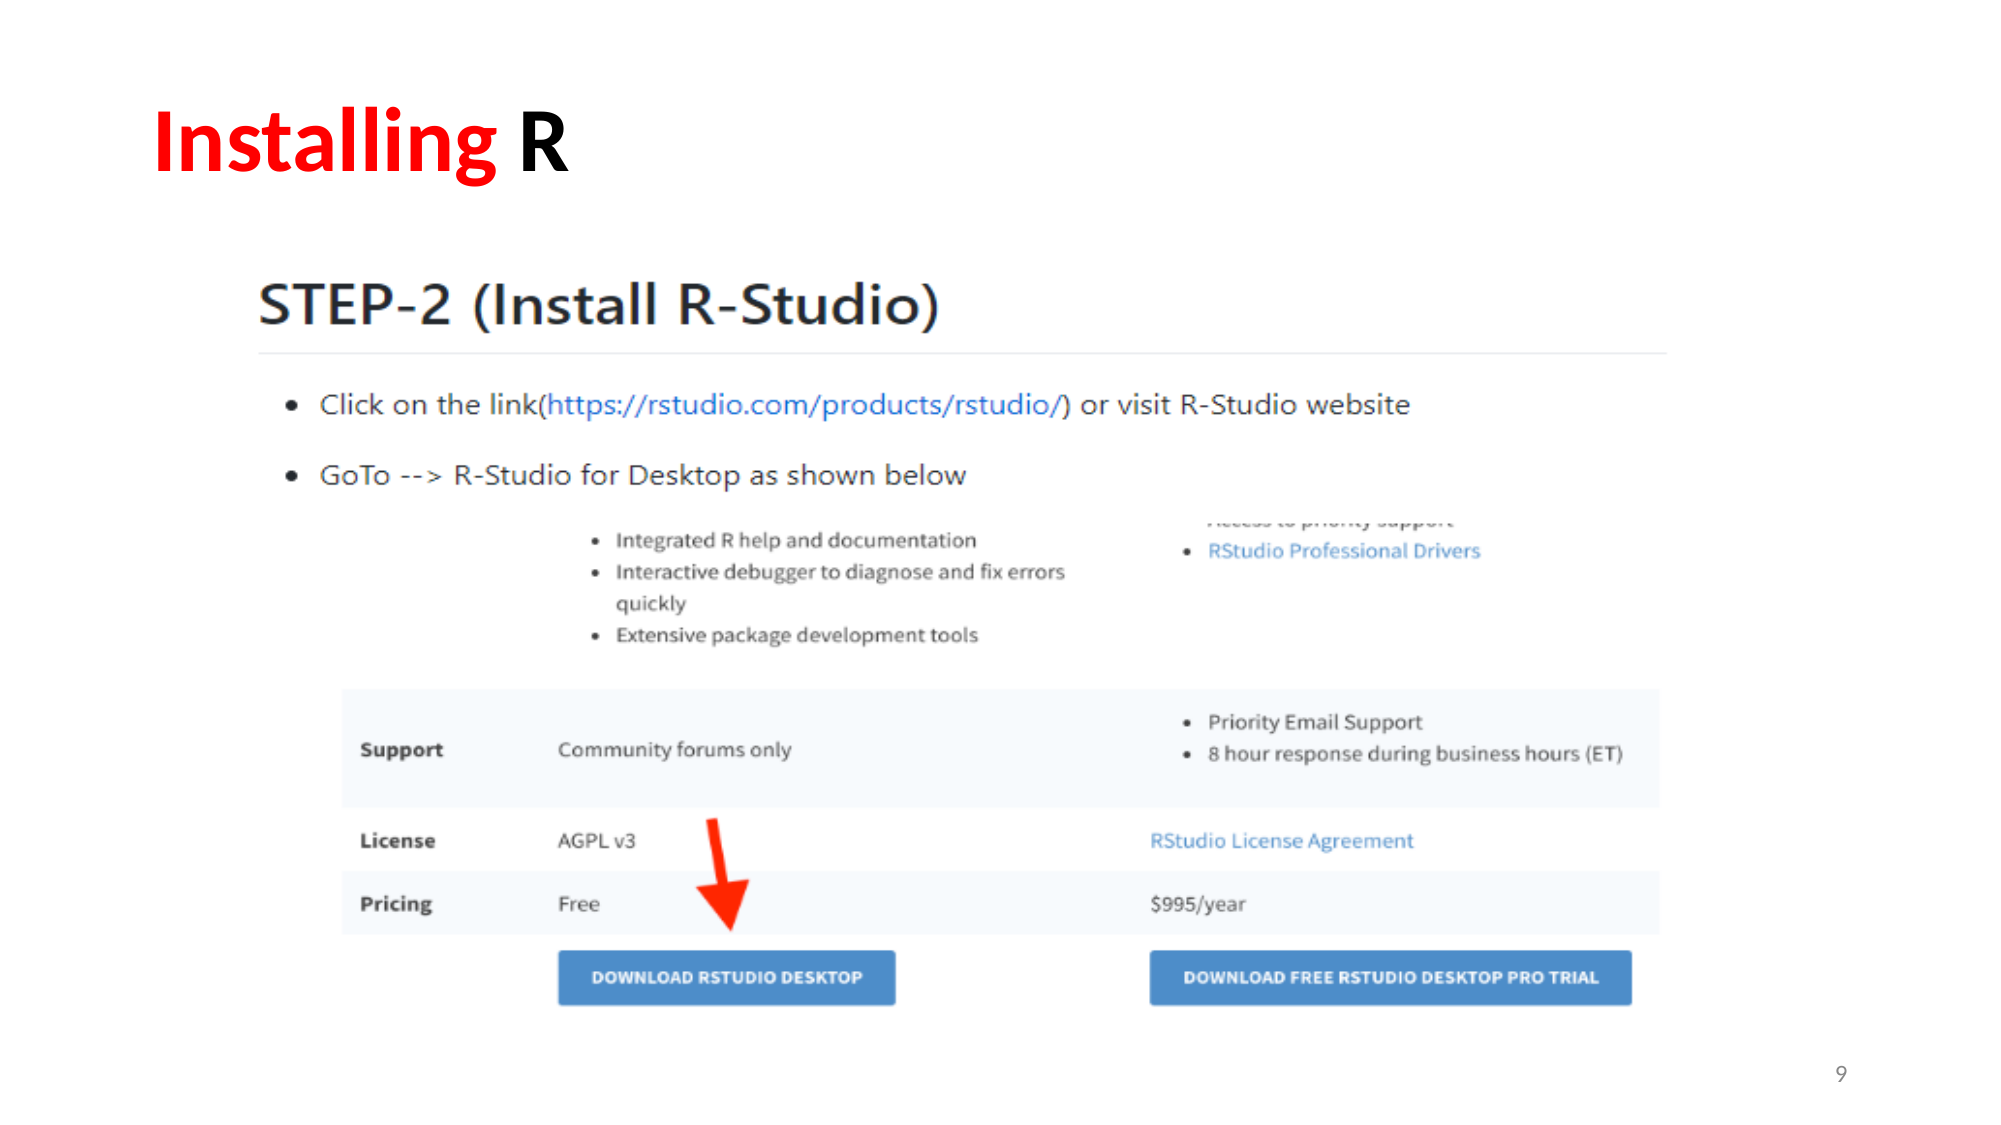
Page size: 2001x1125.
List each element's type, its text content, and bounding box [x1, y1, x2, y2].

slide_number 9 [1412, 1042, 1863, 1103]
picture [230, 276, 1770, 1023]
title Installing R [137, 59, 612, 224]
